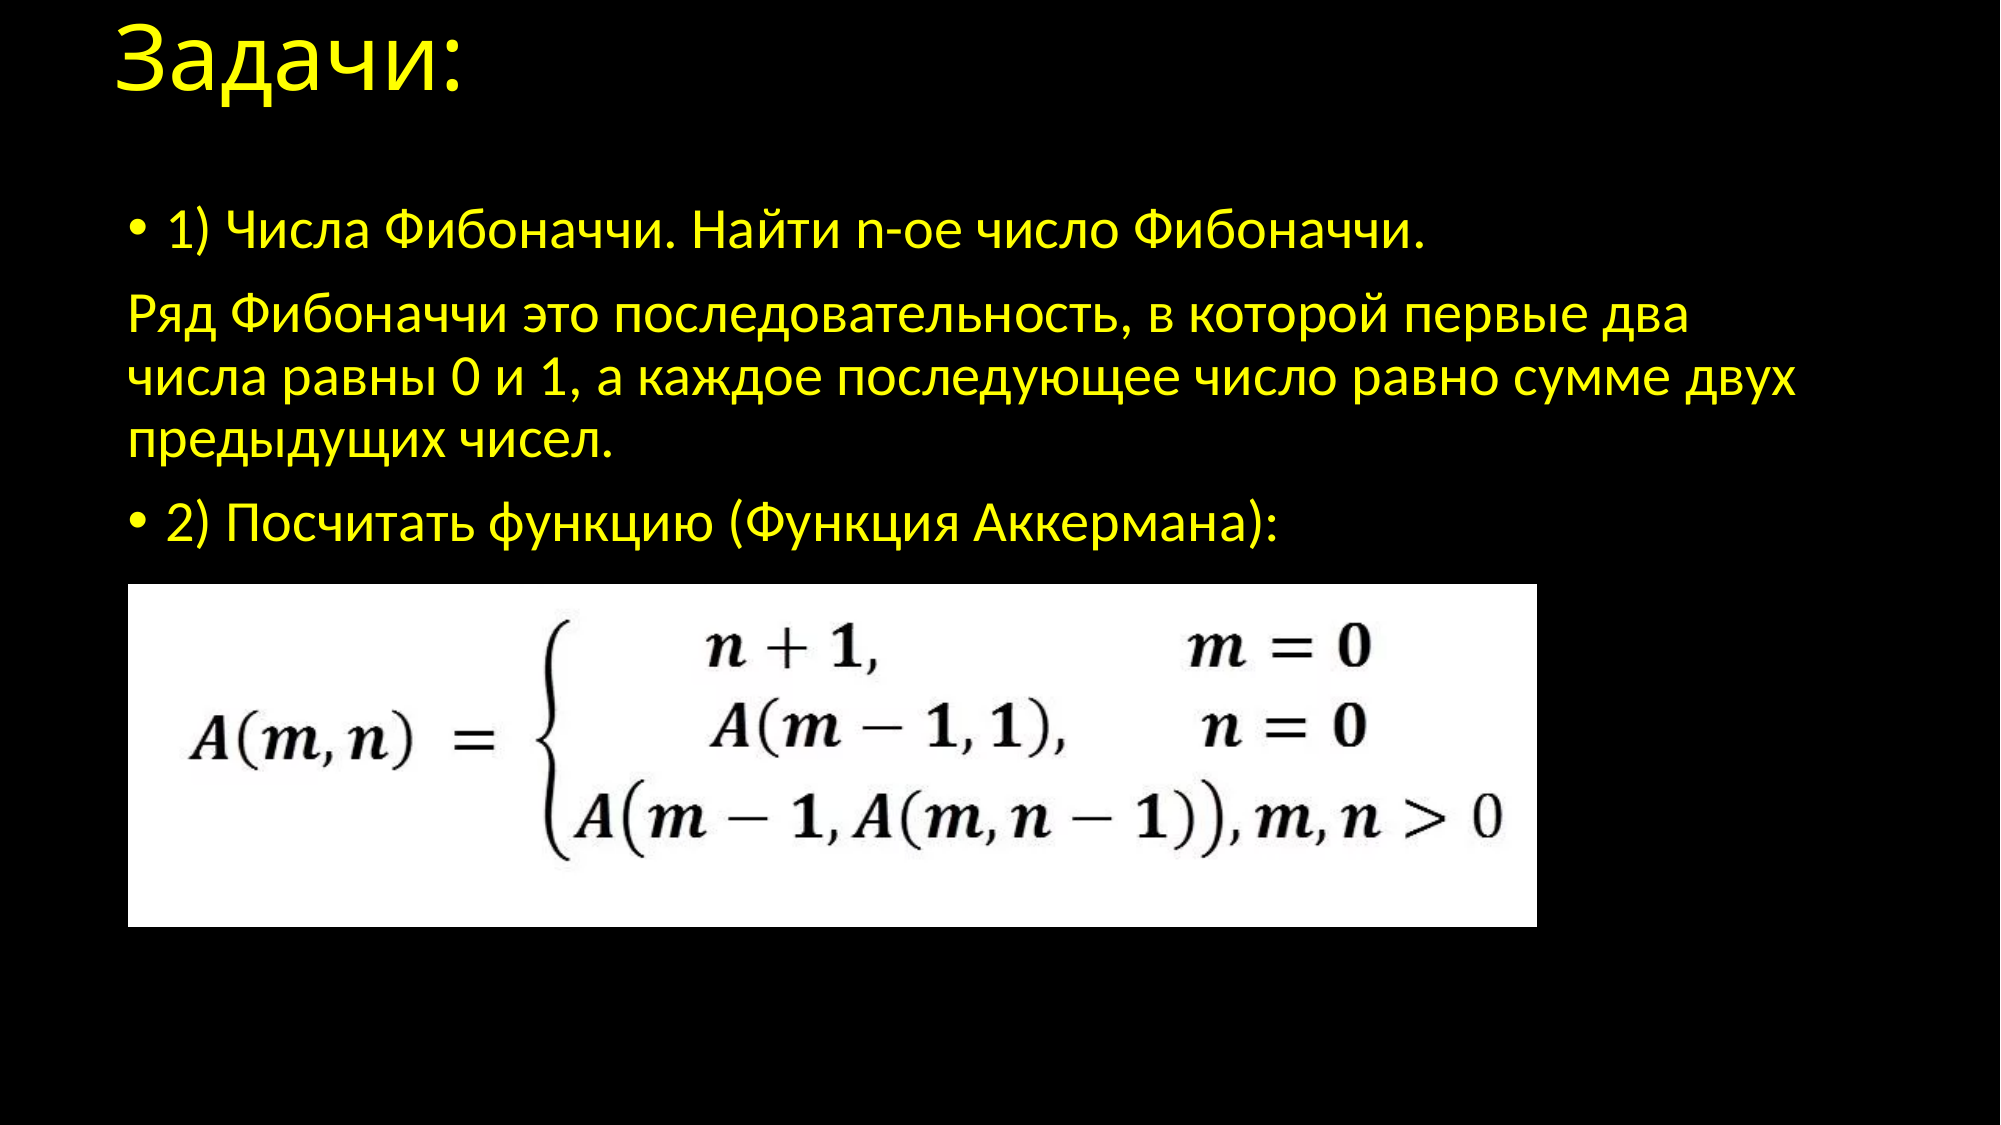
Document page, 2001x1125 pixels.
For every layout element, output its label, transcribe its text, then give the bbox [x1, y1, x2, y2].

list 1) Числа Фибоначчи. Найти n-ое число Фибоначчи. Ряд Фибоначчи это последовательность, в которой первые два числа равны 0 и 1, а каждое последующее число равно сумме двух предыдущих чисел. 2) Посчитать функцию (Функция Аккермана): [112, 99, 1838, 1069]
picture [128, 584, 1537, 927]
title Задачи: [99, 0, 1825, 170]
